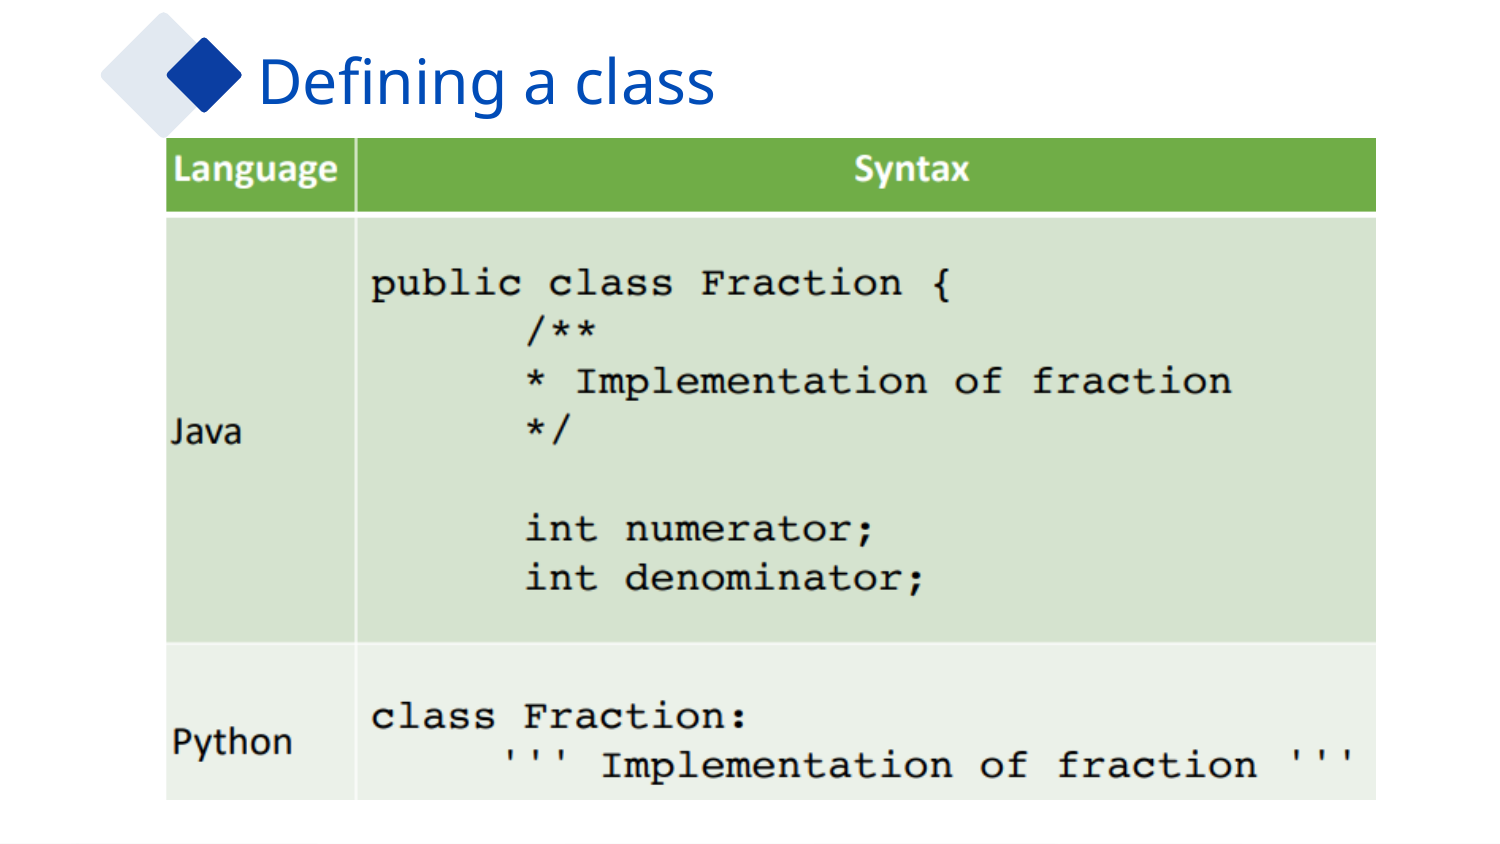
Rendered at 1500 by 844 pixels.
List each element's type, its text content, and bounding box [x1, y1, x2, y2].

picture [166, 138, 1377, 801]
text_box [100, 11, 243, 139]
text_box Defining a class [257, 42, 1400, 118]
